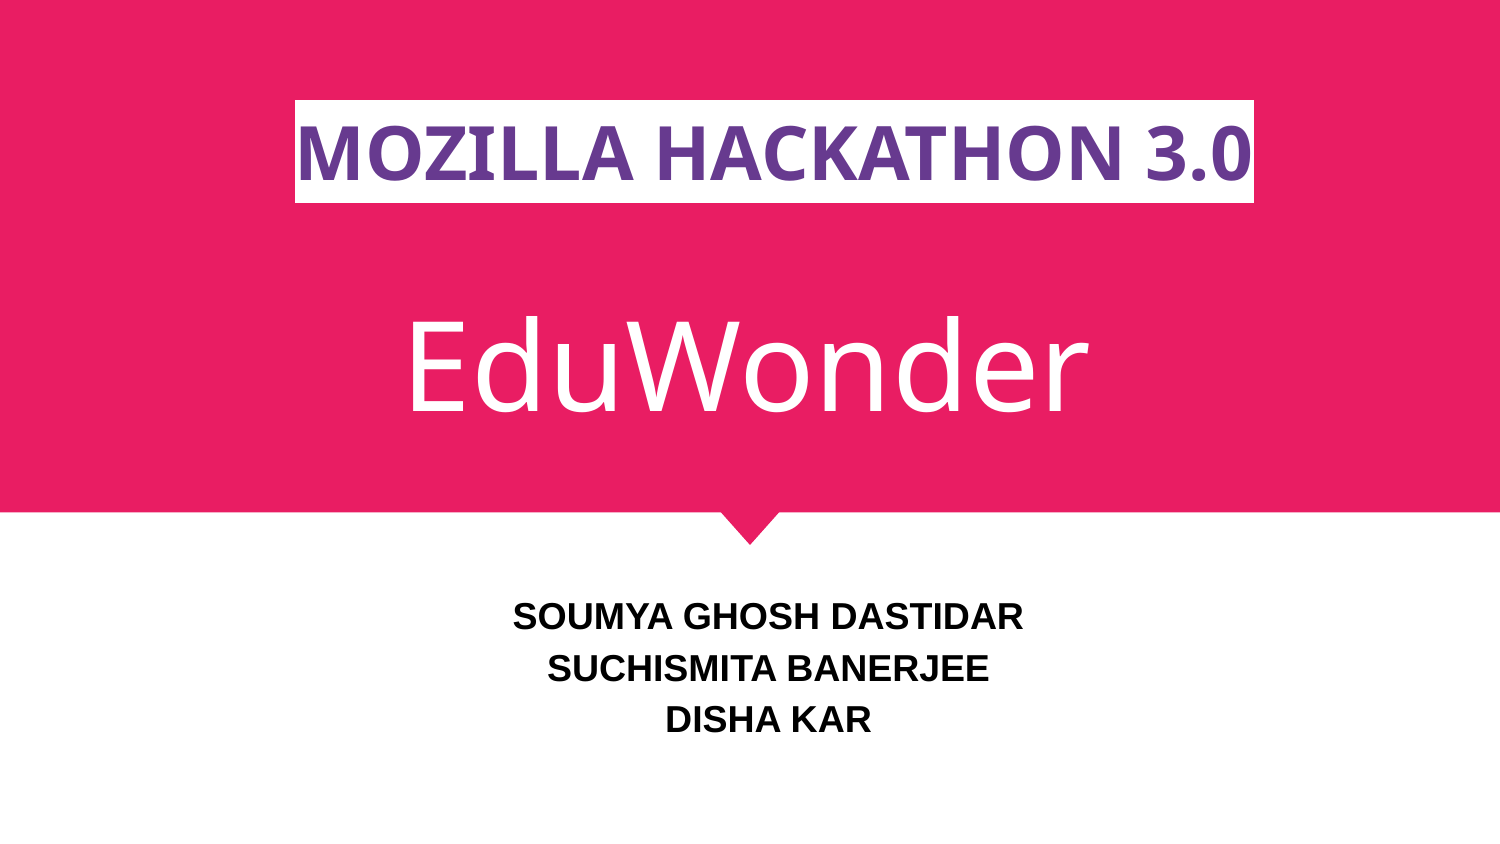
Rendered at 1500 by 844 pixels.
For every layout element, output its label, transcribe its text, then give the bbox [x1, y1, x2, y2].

text_box MOZILLA HACKATHON 3.0 [172, 77, 1333, 224]
subtitle SOUMYA GHOSH DASTIDAR SUCHISMITA BANERJEE DISHA KAR [67, 581, 1427, 789]
title EduWonder [67, 105, 1427, 452]
